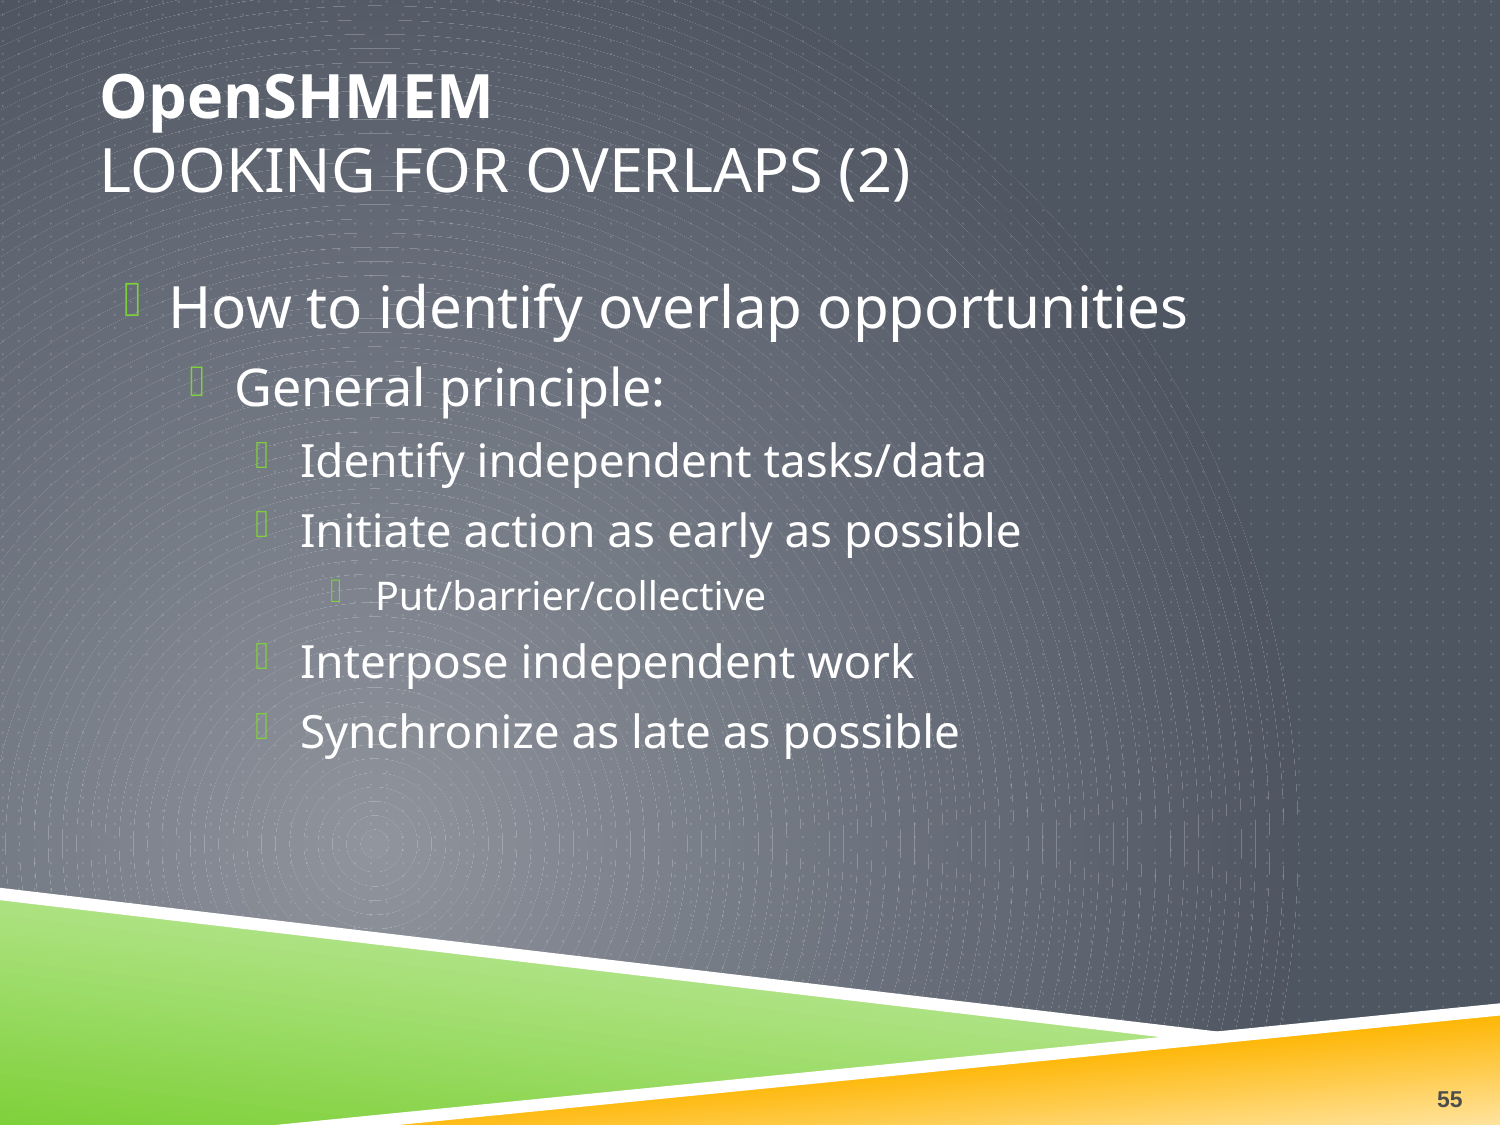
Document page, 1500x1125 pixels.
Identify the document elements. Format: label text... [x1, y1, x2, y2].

list How to identify overlap opportunities General principle: Identify independent tasks/data Initiate action as early as possible Put/barrier/collective Interpose independent work Synchronize as late as possible [112, 262, 1388, 875]
title OpenSHMEM Looking for Overlaps (2) [99, 50, 1438, 213]
slide_number 55 [1387, 1052, 1463, 1113]
